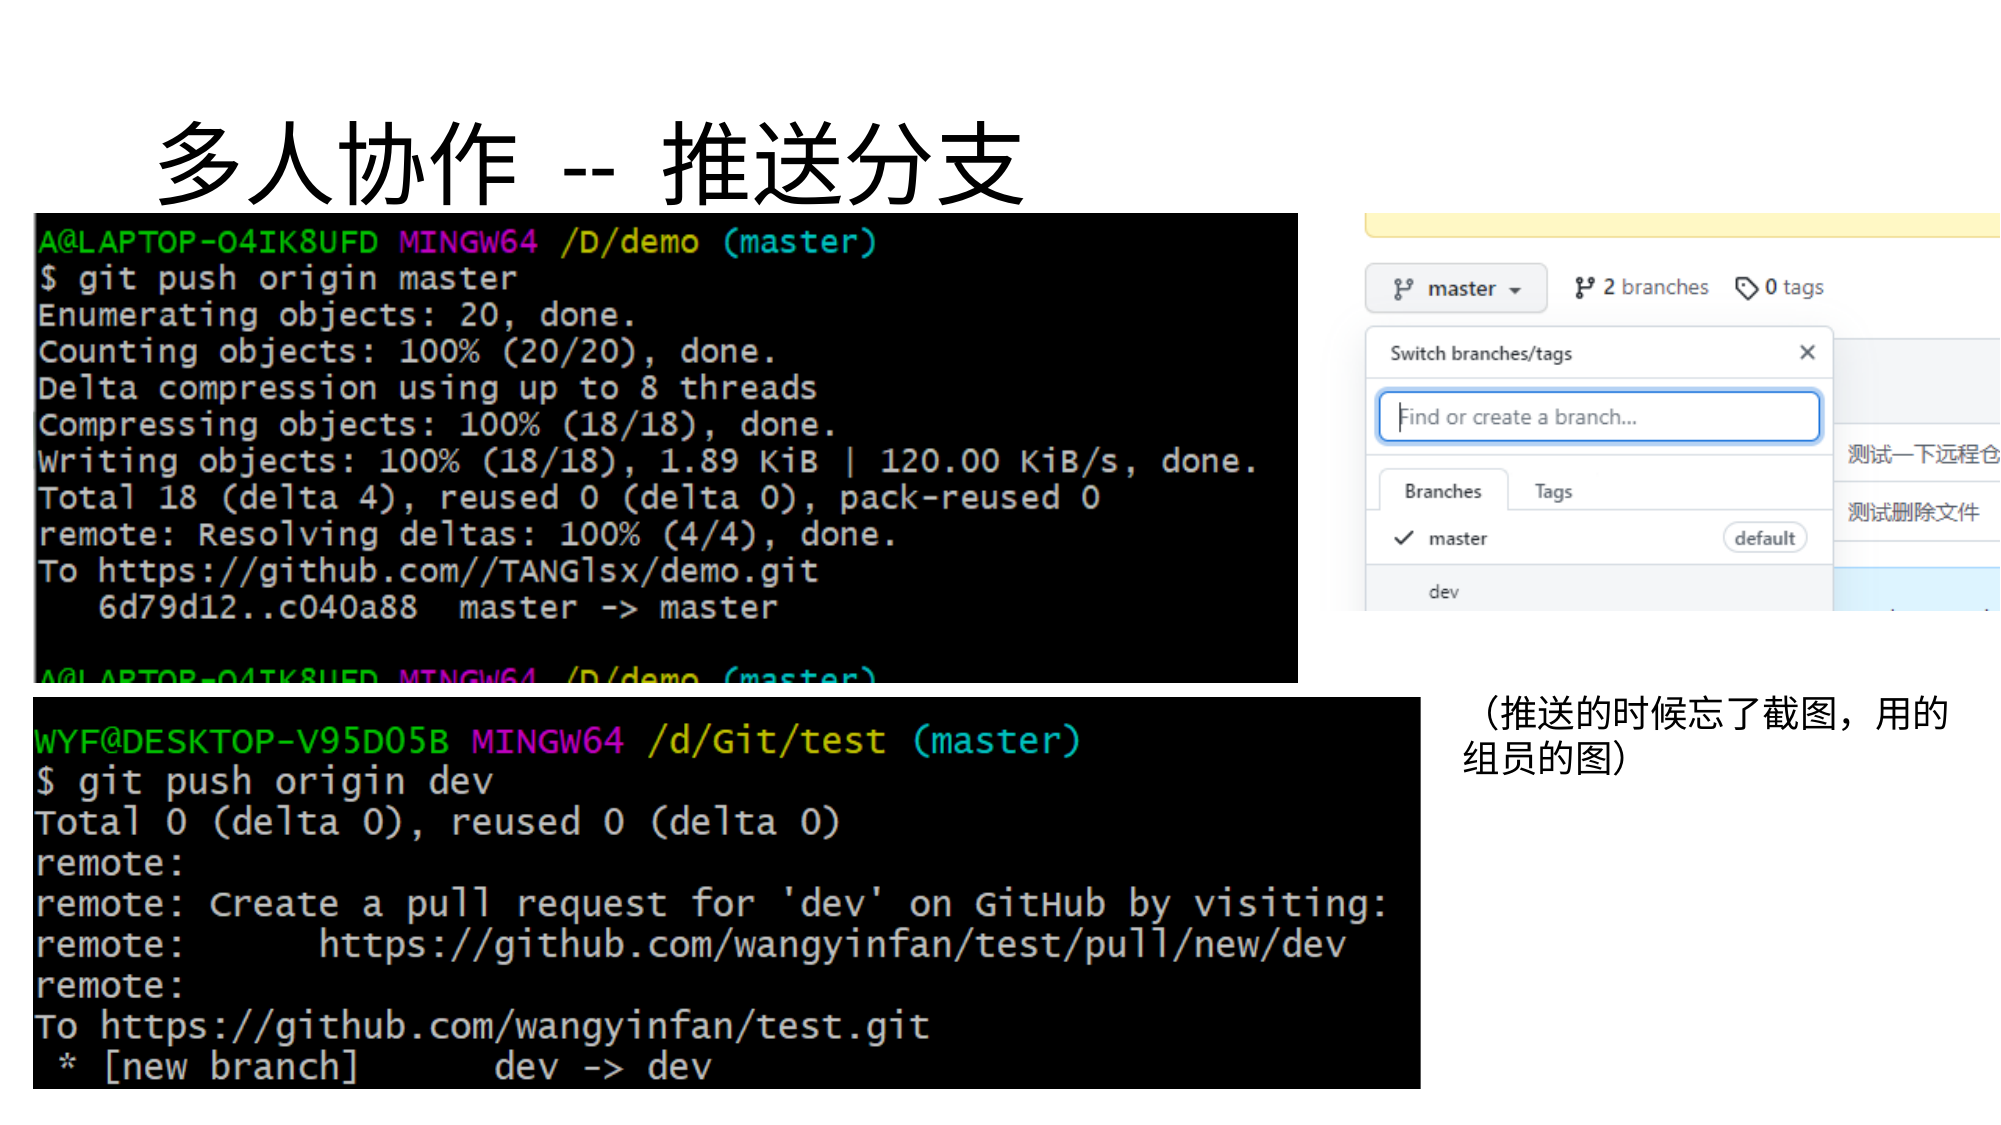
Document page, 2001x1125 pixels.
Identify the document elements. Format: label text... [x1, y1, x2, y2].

title 多人协作 -- 推送分支 [137, 59, 1863, 278]
picture [1301, 213, 2000, 611]
picture [32, 213, 1298, 683]
text_box （推送的时候忘了截图，用的 组员的图） [1448, 682, 2000, 787]
picture [32, 696, 1421, 1089]
